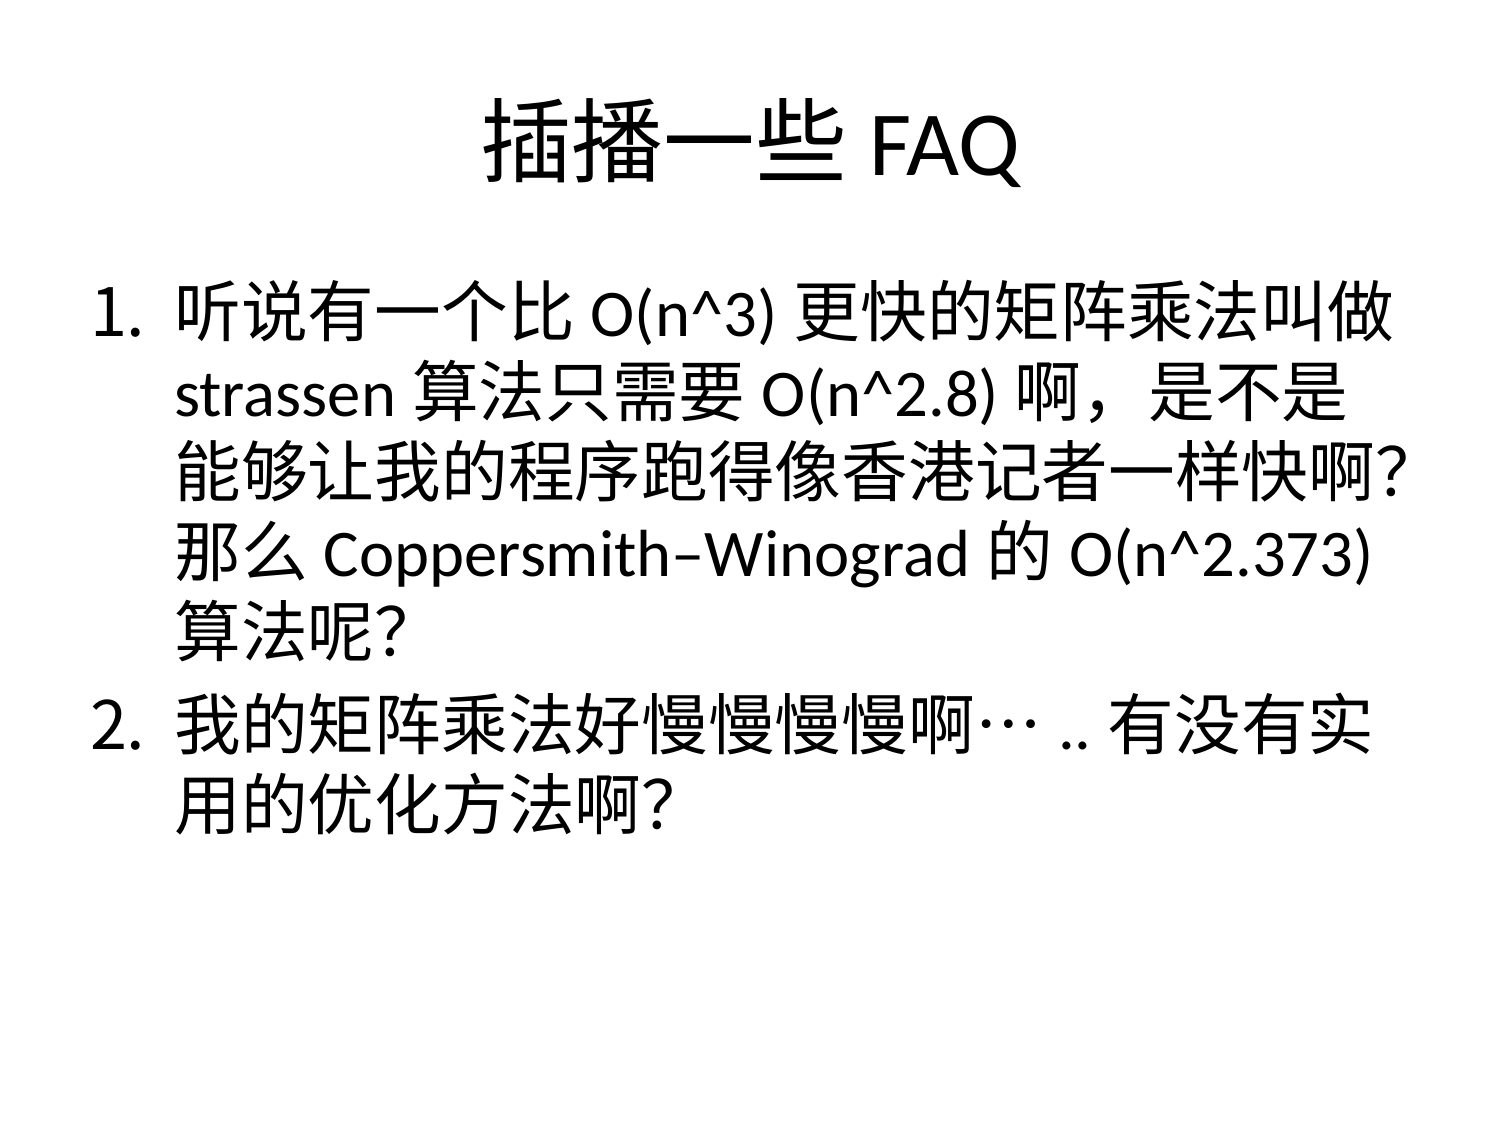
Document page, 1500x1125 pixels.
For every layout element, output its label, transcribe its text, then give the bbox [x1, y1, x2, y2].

list 听说有一个比O(n^3)更快的矩阵乘法叫做strassen算法只需要O(n^2.8)啊，是不是能够让我的程序跑得像香港记者一样快啊？那么Coppersmith–Winograd的O(n^2.373)算法呢？ 我的矩阵乘法好慢慢慢慢啊…..有没有实用的优化方法啊？ [75, 262, 1425, 1005]
title 插播一些FAQ [75, 45, 1425, 233]
